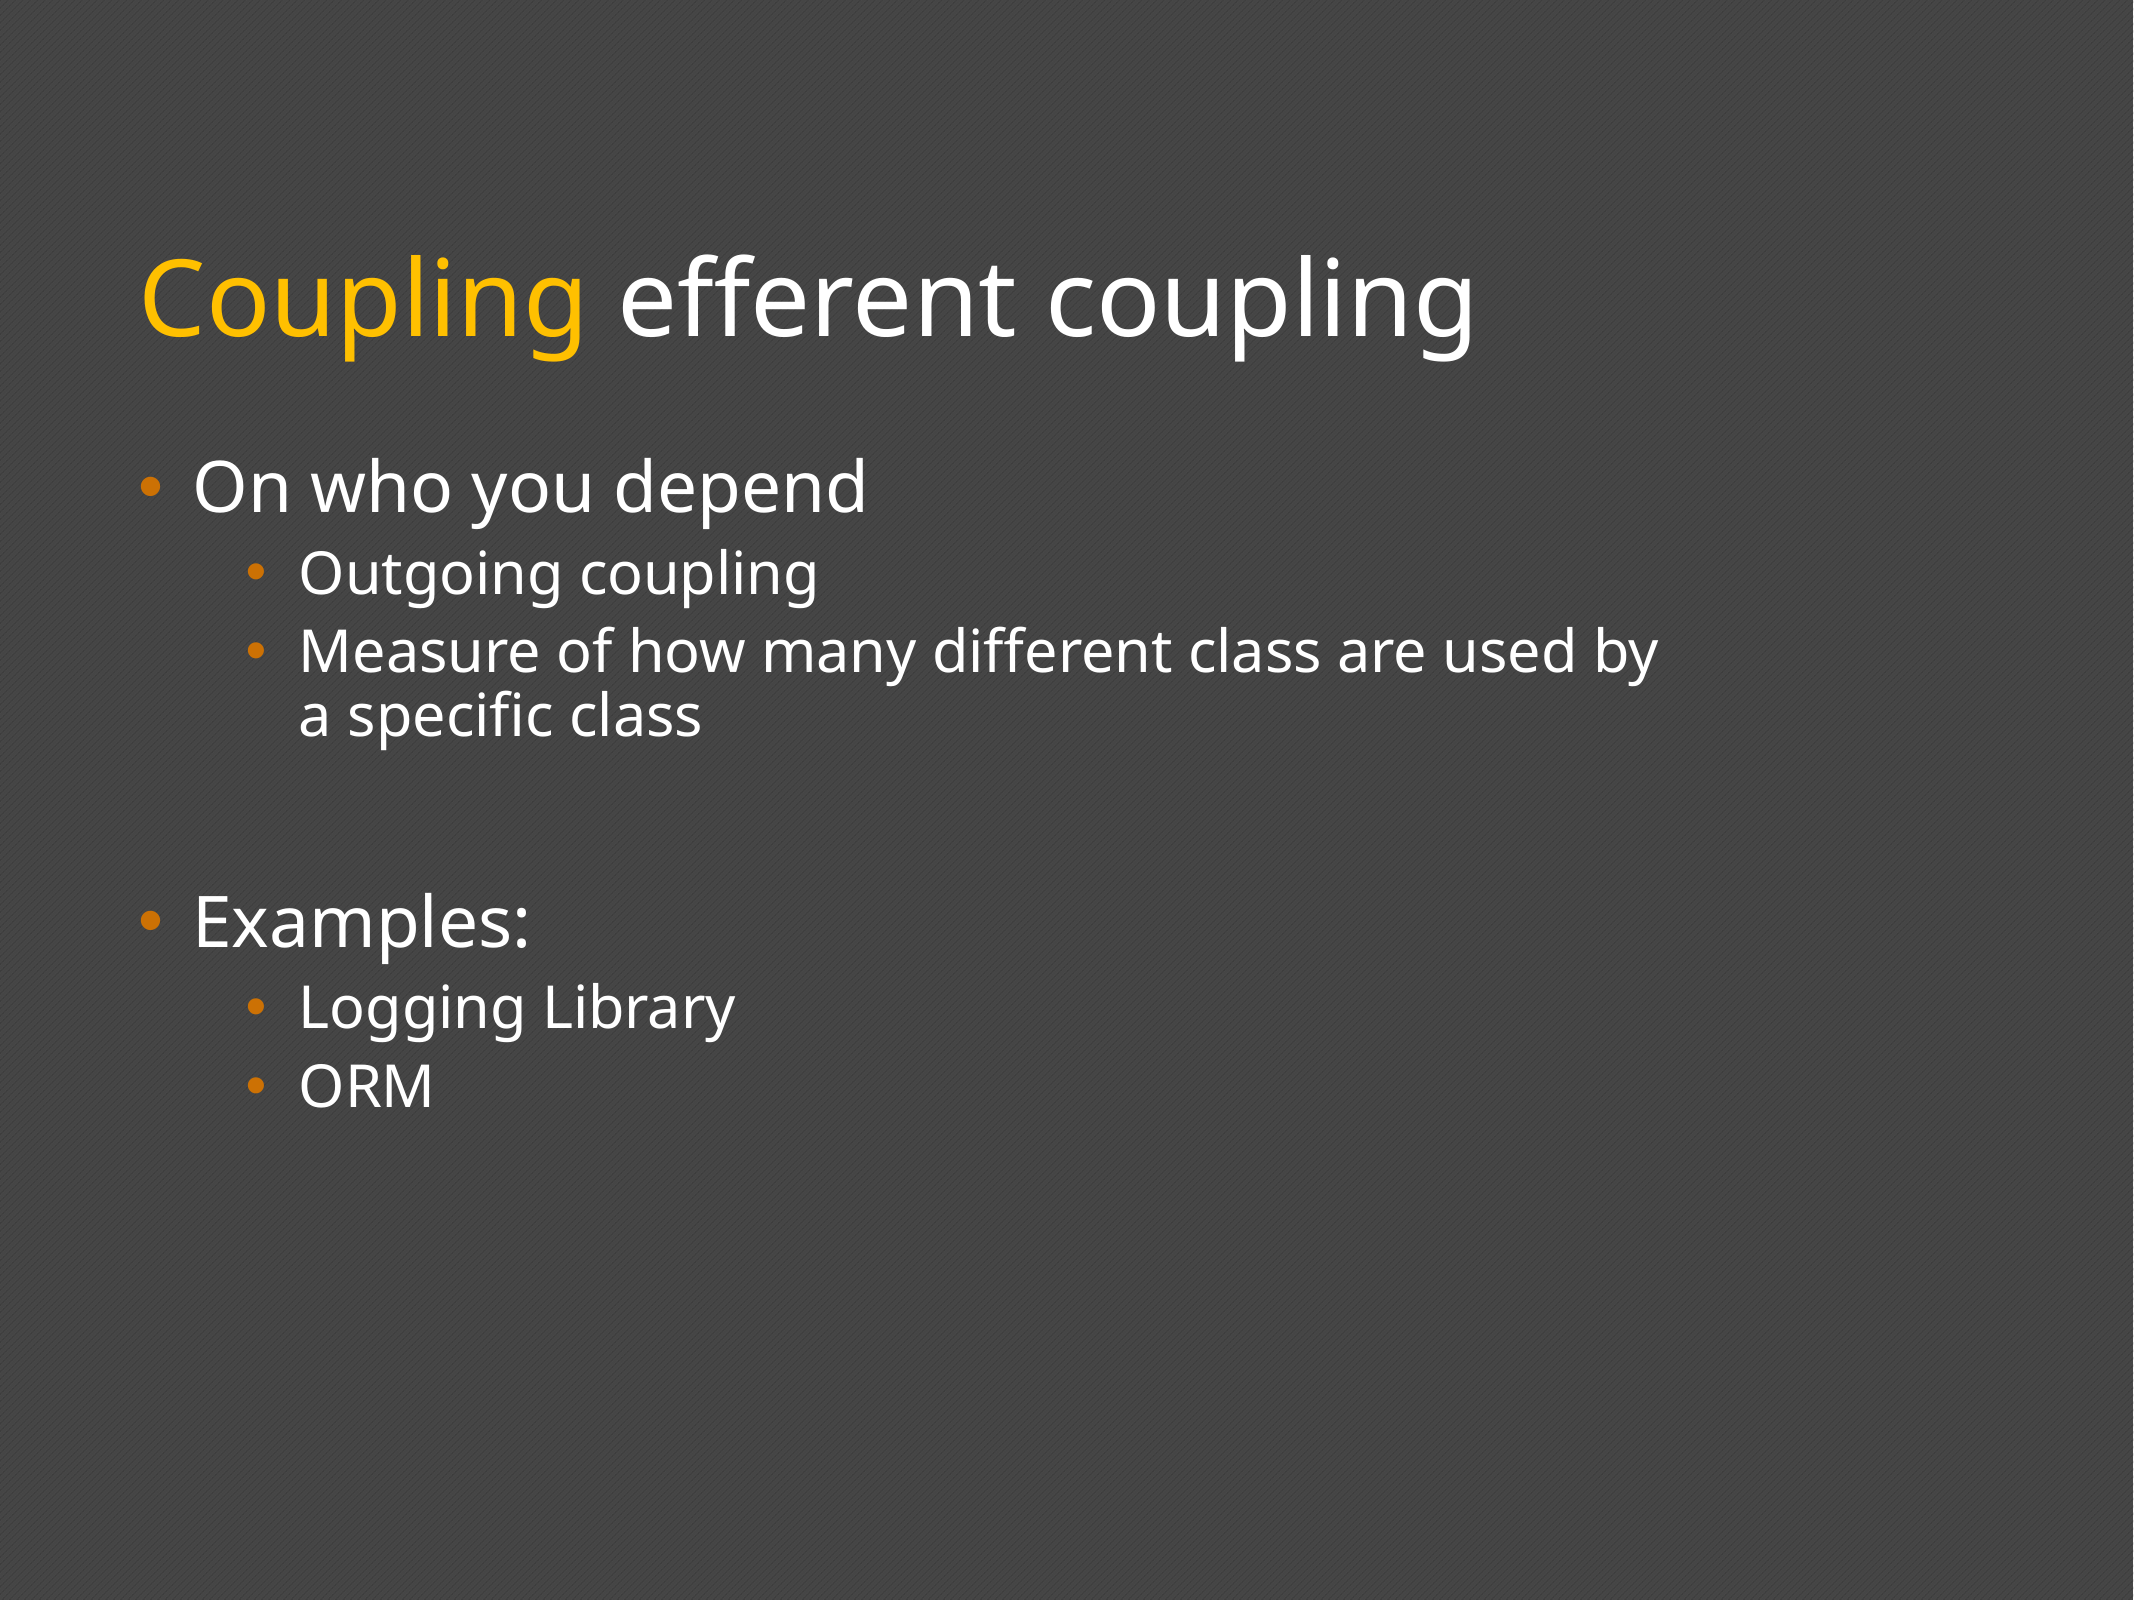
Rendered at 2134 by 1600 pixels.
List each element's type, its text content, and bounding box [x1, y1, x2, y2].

list On who you depend Outgoing coupling Measure of how many different class are used by a specific class Examples: Logging Library ORM [124, 443, 1705, 1446]
title Coupling efferent coupling [124, 175, 1733, 428]
